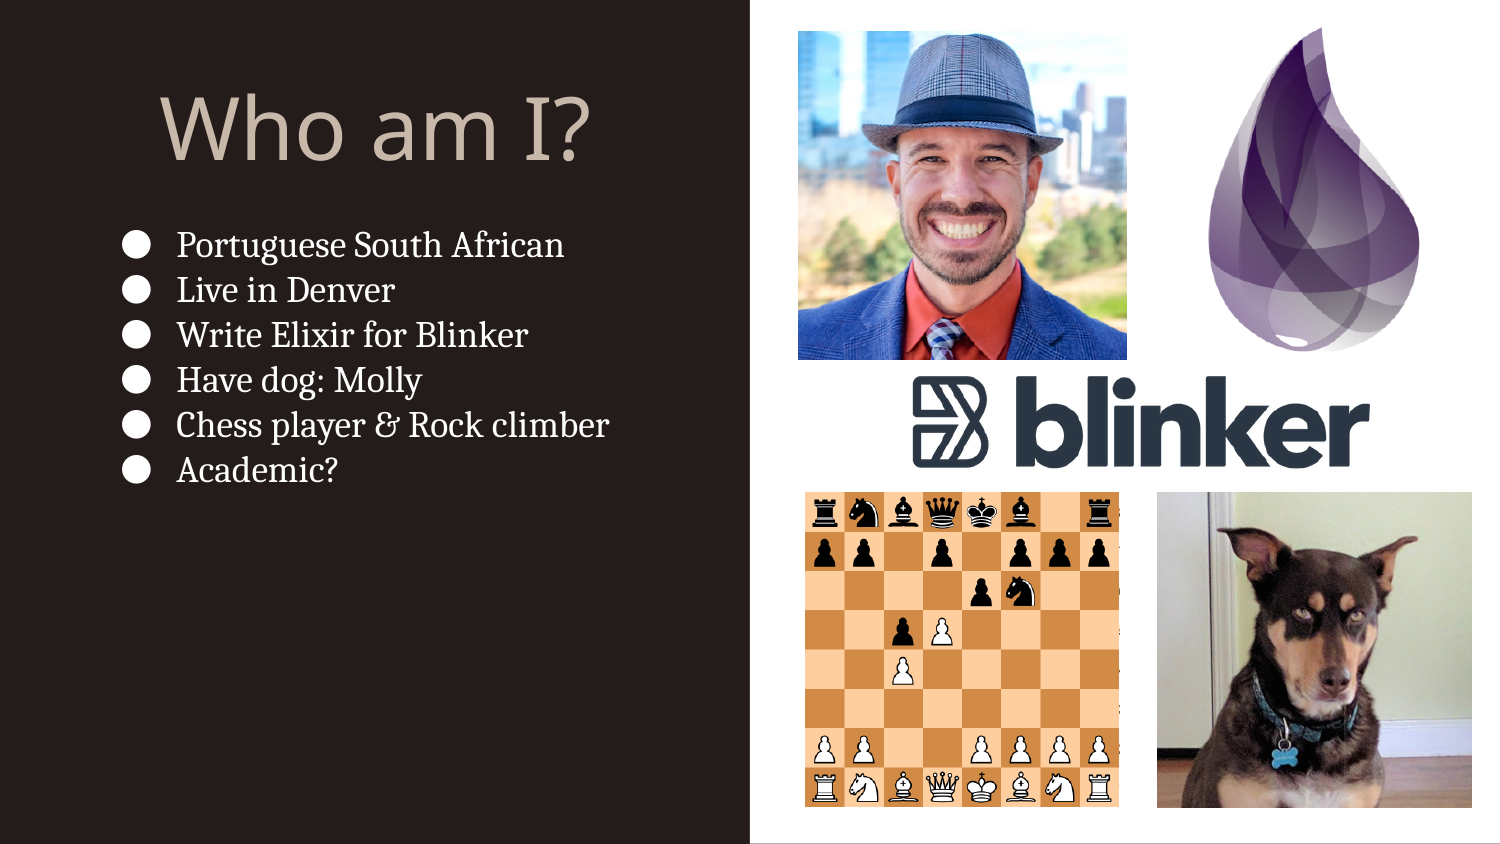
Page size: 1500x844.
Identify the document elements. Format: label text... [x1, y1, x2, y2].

picture [901, 364, 1381, 480]
picture [805, 492, 1121, 808]
text_box Portuguese South African Live in Denver Write Elixir for Blinker Have dog: Molly Chess player & Rock climber Academic? [86, 204, 671, 763]
title Who am I? [43, 59, 708, 194]
picture [1156, 492, 1472, 808]
picture [1150, 27, 1479, 356]
picture [798, 31, 1127, 360]
